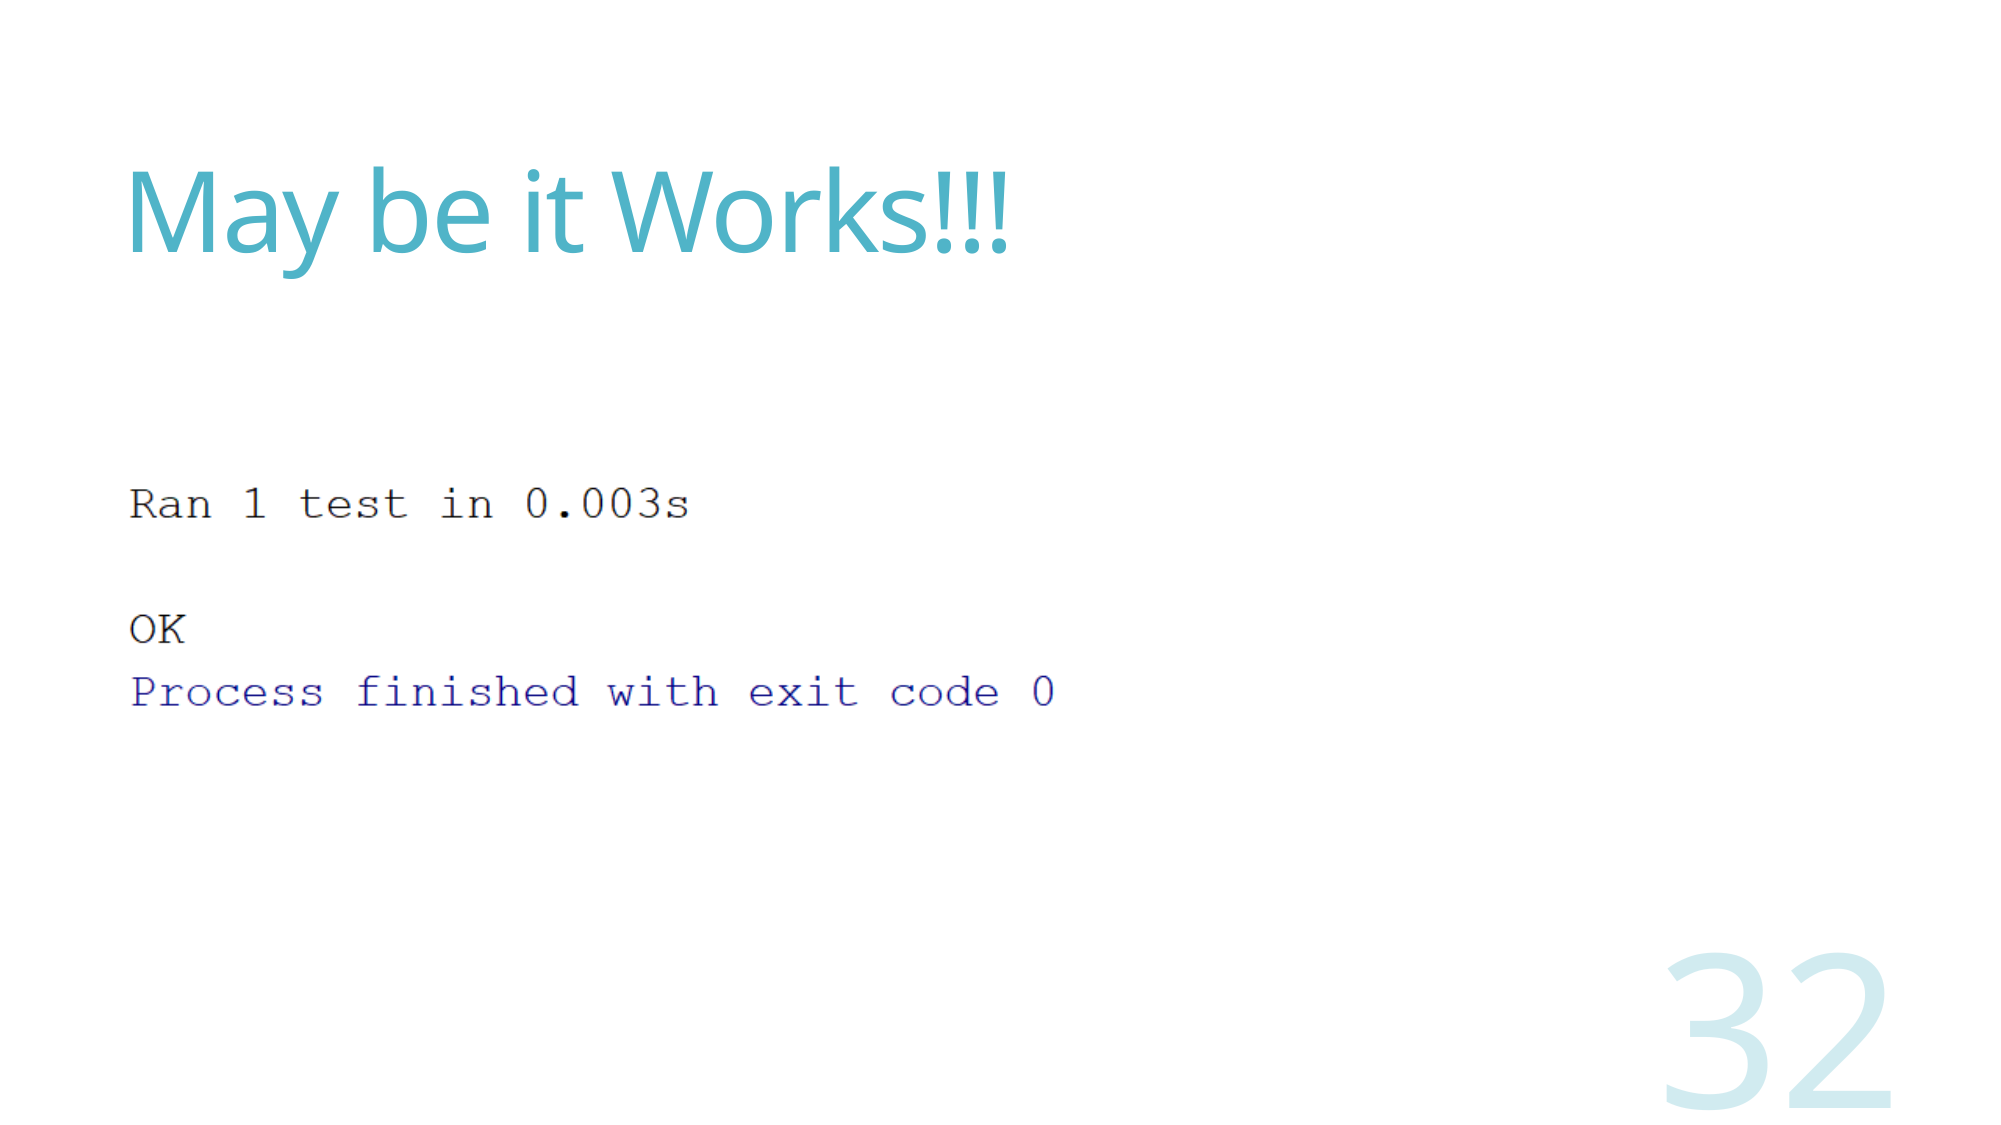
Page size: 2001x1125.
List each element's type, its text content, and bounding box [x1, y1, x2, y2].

slide_number 32 [1437, 963, 1918, 1125]
title May be it Works!!! [107, 81, 1875, 354]
picture [107, 463, 1787, 745]
